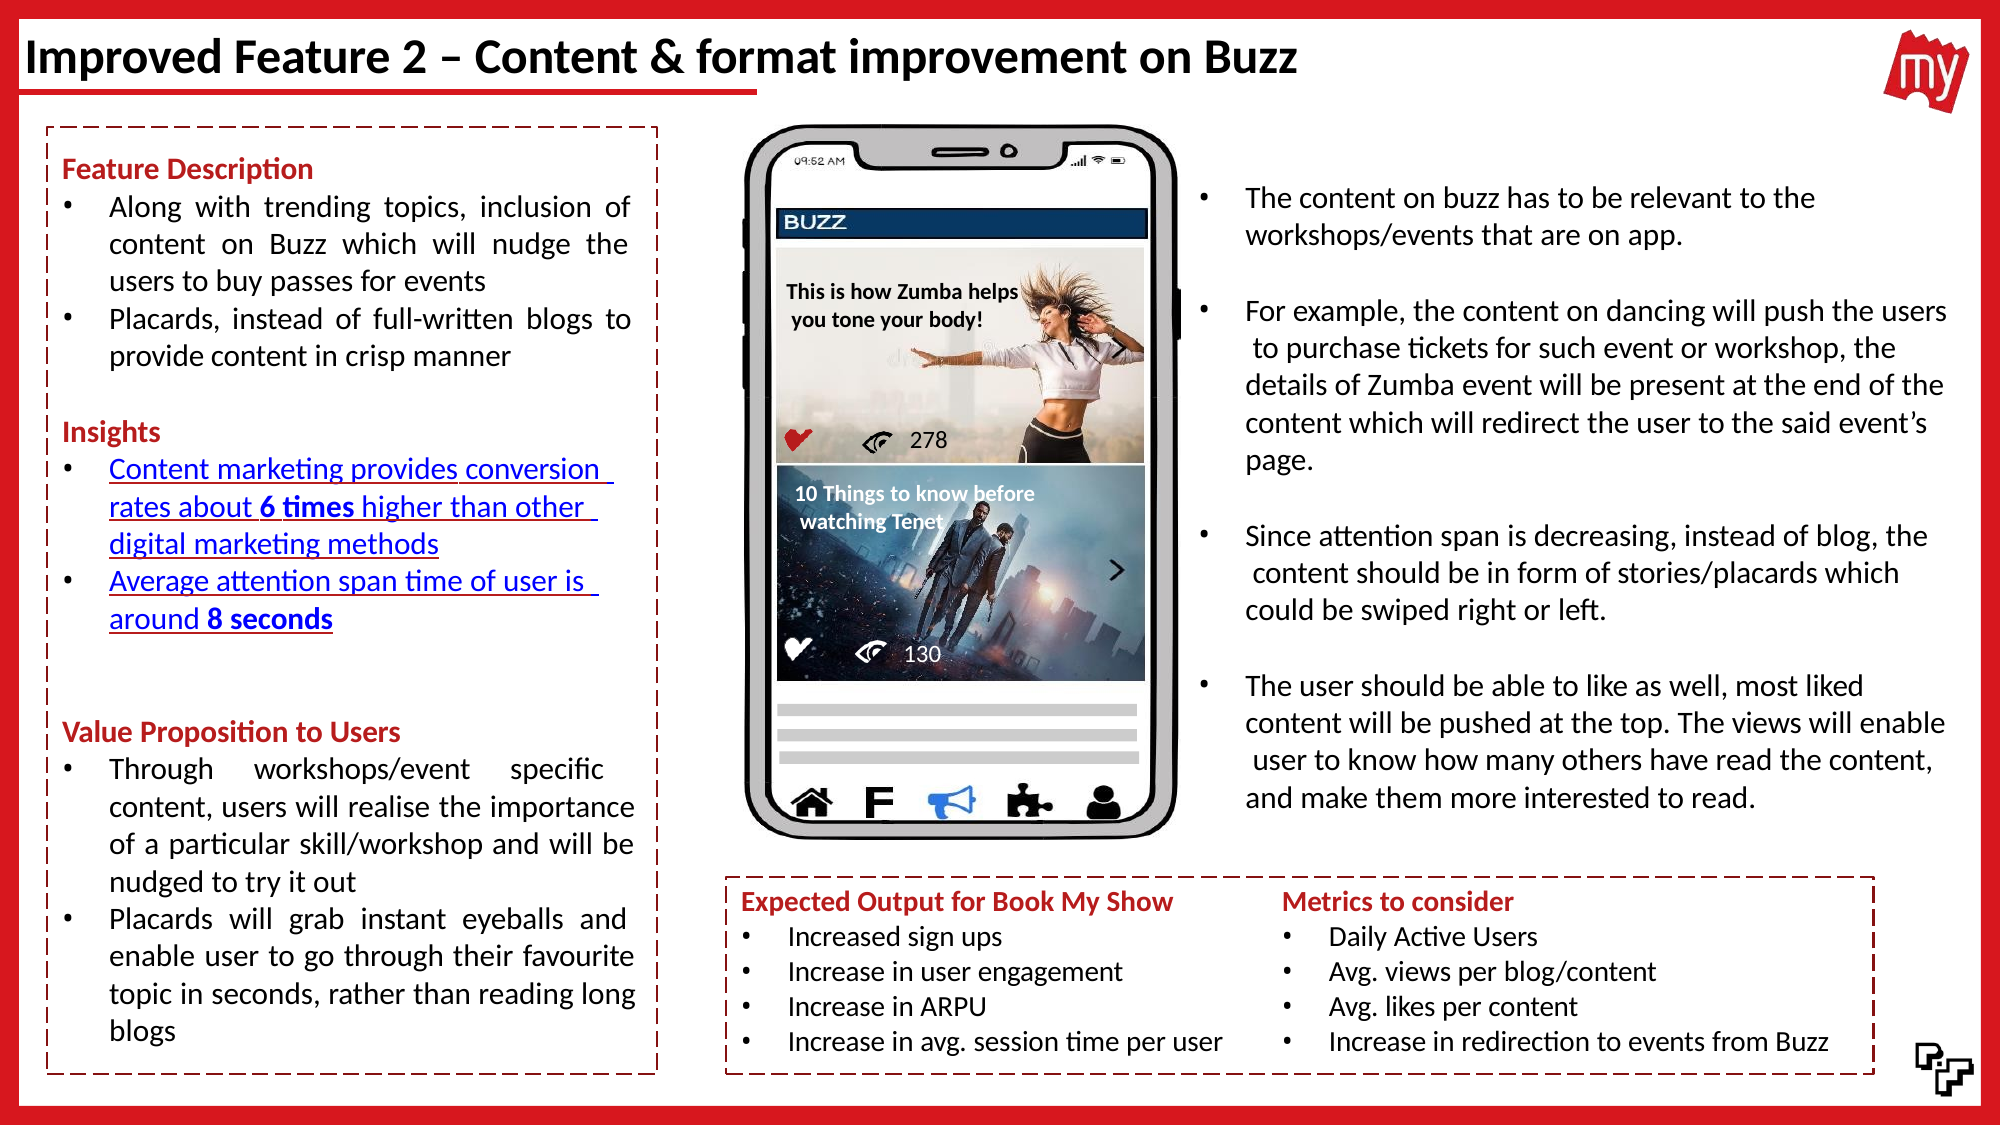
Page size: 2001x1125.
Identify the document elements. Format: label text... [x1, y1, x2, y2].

picture [1914, 1042, 1974, 1097]
text_box Increased sign ups Increase in user engagement Increase in ARPU Increase in avg. session time per user [765, 915, 1231, 1058]
text_box [765, 877, 1874, 1074]
text_box The user should be able to like as well, most liked content will be pushed at the top. The views will enable user to know how many others have read the content, and make them more interested to read. [1196, 662, 1953, 815]
text_box Expected Output for Book My Show [765, 880, 1176, 915]
text_box For example, the content on dancing will push the users to purchase tickets for such event or workshop, the details of Zumba event will be present at the end of the content which will redirect the user to the said event’s page. [1196, 287, 1955, 477]
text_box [10, 88, 761, 1076]
text_box Daily Active Users Avg. views per blog/content Avg. likes per content Increase in redirection to events from Buzz [1279, 915, 1837, 1058]
text_box Since attention span is decreasing, instead of blog, the content should be in form of stories/placards which could be swiped right or left. [1196, 512, 1936, 628]
text_box The content on buzz has to be relevant to the workshops/events that are on app. [1196, 175, 1821, 252]
text_box Metrics to consider [1279, 880, 1518, 915]
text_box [742, 123, 1182, 841]
title Improved Feature 2 – Content & format improvement on Buzz [22, 21, 1309, 211]
picture [1883, 29, 1970, 114]
